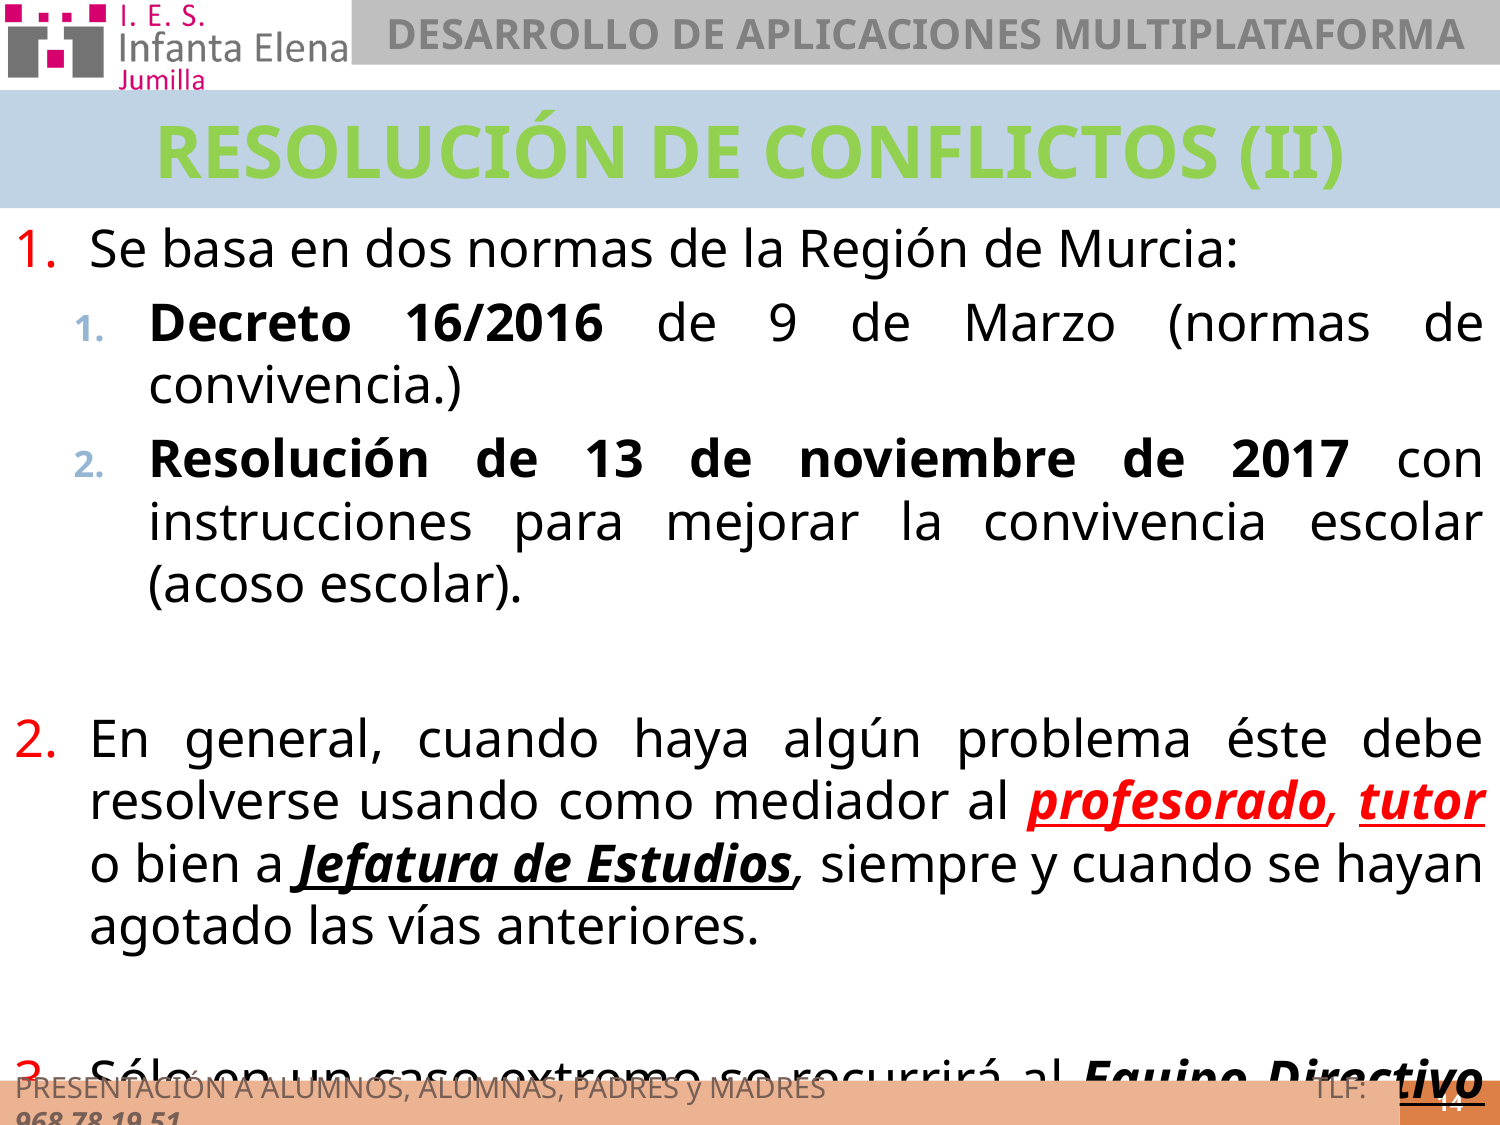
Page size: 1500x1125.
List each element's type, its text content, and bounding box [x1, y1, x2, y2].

picture [0, 2, 352, 90]
slide_number 14 [1400, 1083, 1500, 1125]
list Se basa en dos normas de la Región de Murcia: Decreto 16/2016 de 9 de Marzo (normas de convivencia.) Resolución de 13 de noviembre de 2017 con instrucciones para mejorar la convivencia escolar (acoso escolar). En general, cuando haya algún problema éste debe resolverse usando como mediador al profesorado, tutor o bien a Jefatura de Estudios, siempre y cuando se hayan agotado las vías anteriores. Sólo en un caso extremo se recurrirá al Equipo Directivo o al Equipo de Orientación siempre y cuando se hayan agotado las vías anteriores. [0, 209, 1500, 1083]
list RESOLUCIÓN DE CONFLICTOS (II) [0, 90, 1500, 209]
footer PRESENTACIÓN A ALUMNOS, ALUMNAS, PADRES y MADRES TLF: 968 78 19 51 [0, 1080, 1400, 1125]
